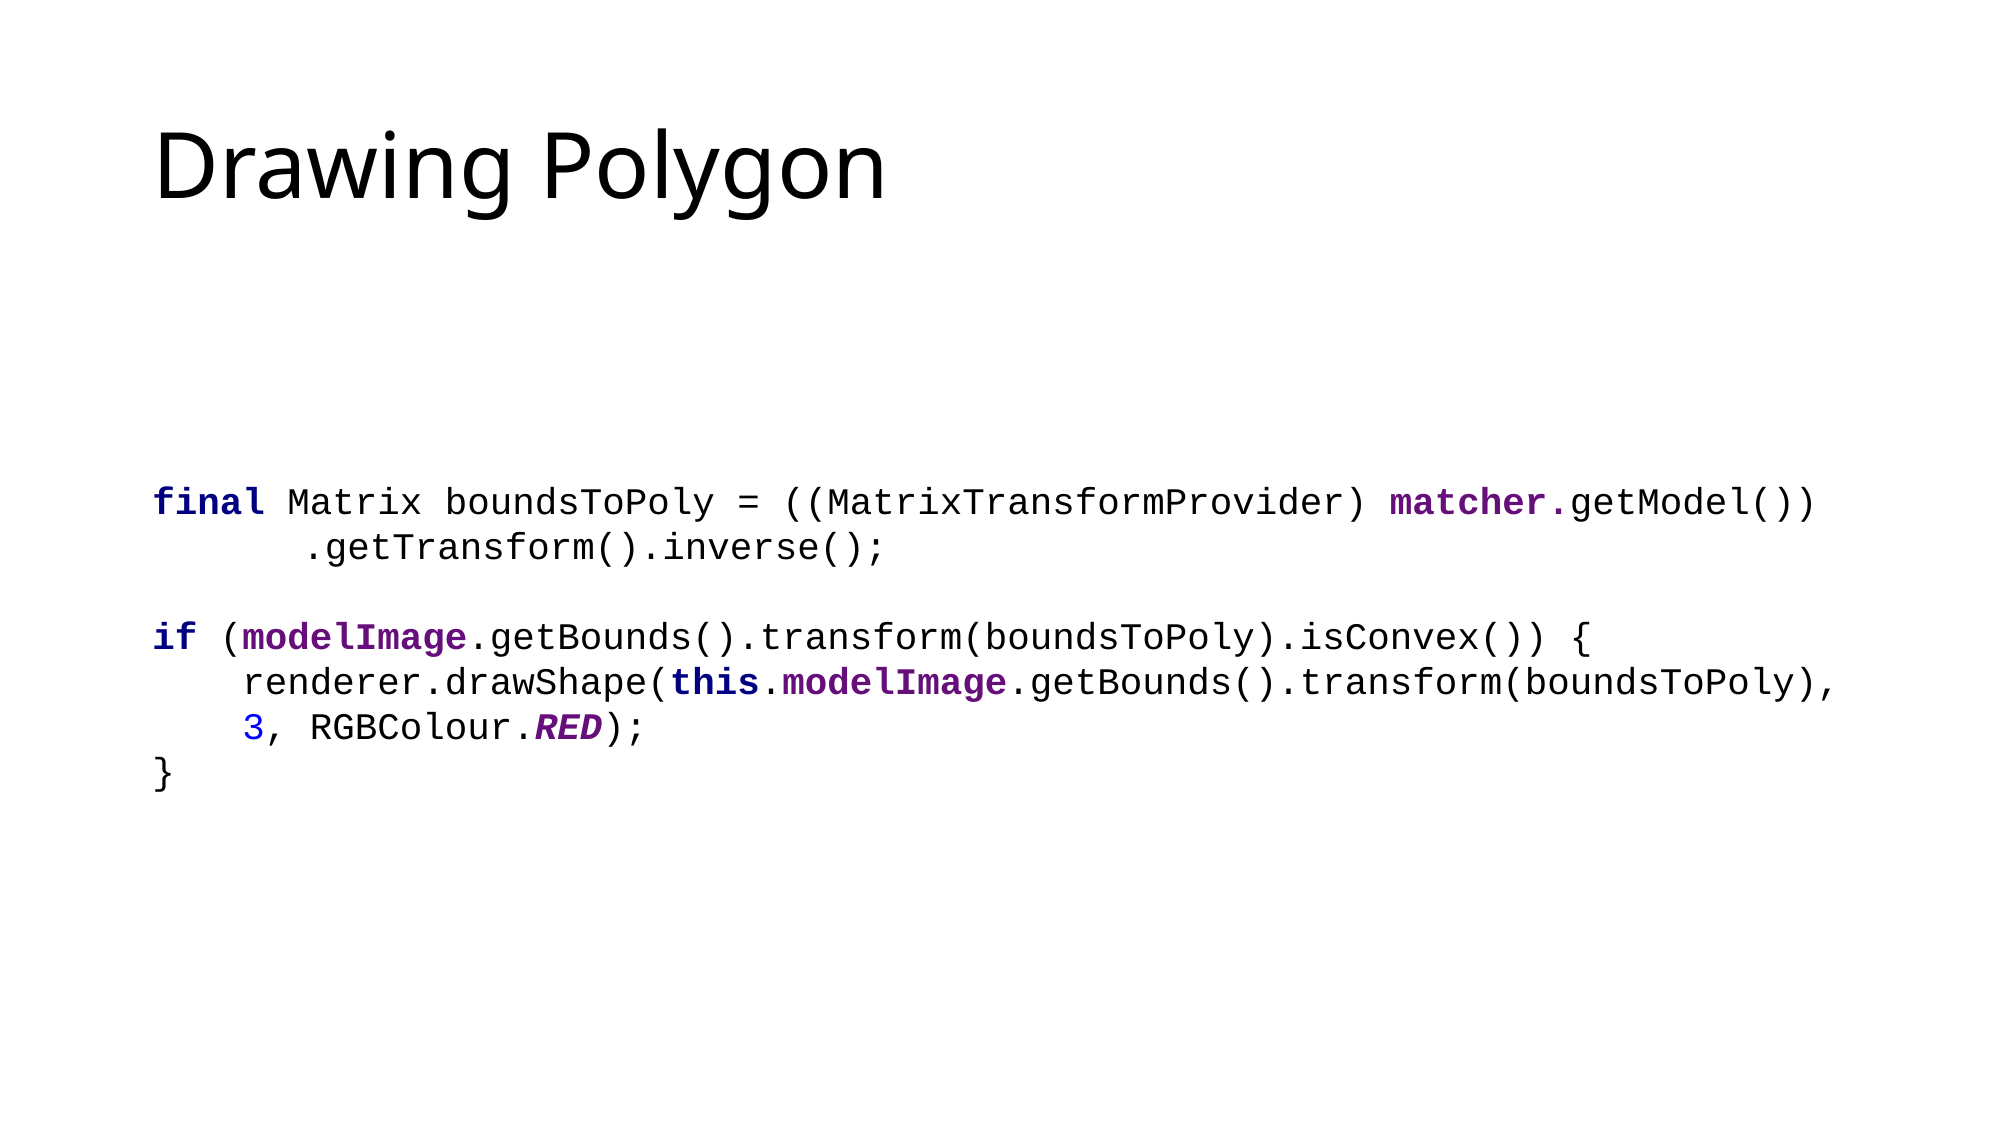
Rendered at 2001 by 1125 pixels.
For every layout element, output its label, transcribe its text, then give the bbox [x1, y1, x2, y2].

title Drawing Polygon [137, 59, 1863, 278]
list final Matrix boundsToPoly = ((MatrixTransformProvider) matcher.getModel()) .getTransform().inverse(); if (modelImage.getBounds().transform(boundsToPoly).isConvex()) { renderer.drawShape(this.modelImage.getBounds().transform(boundsToPoly), 3, RGBColour.RED); } [137, 307, 1887, 961]
